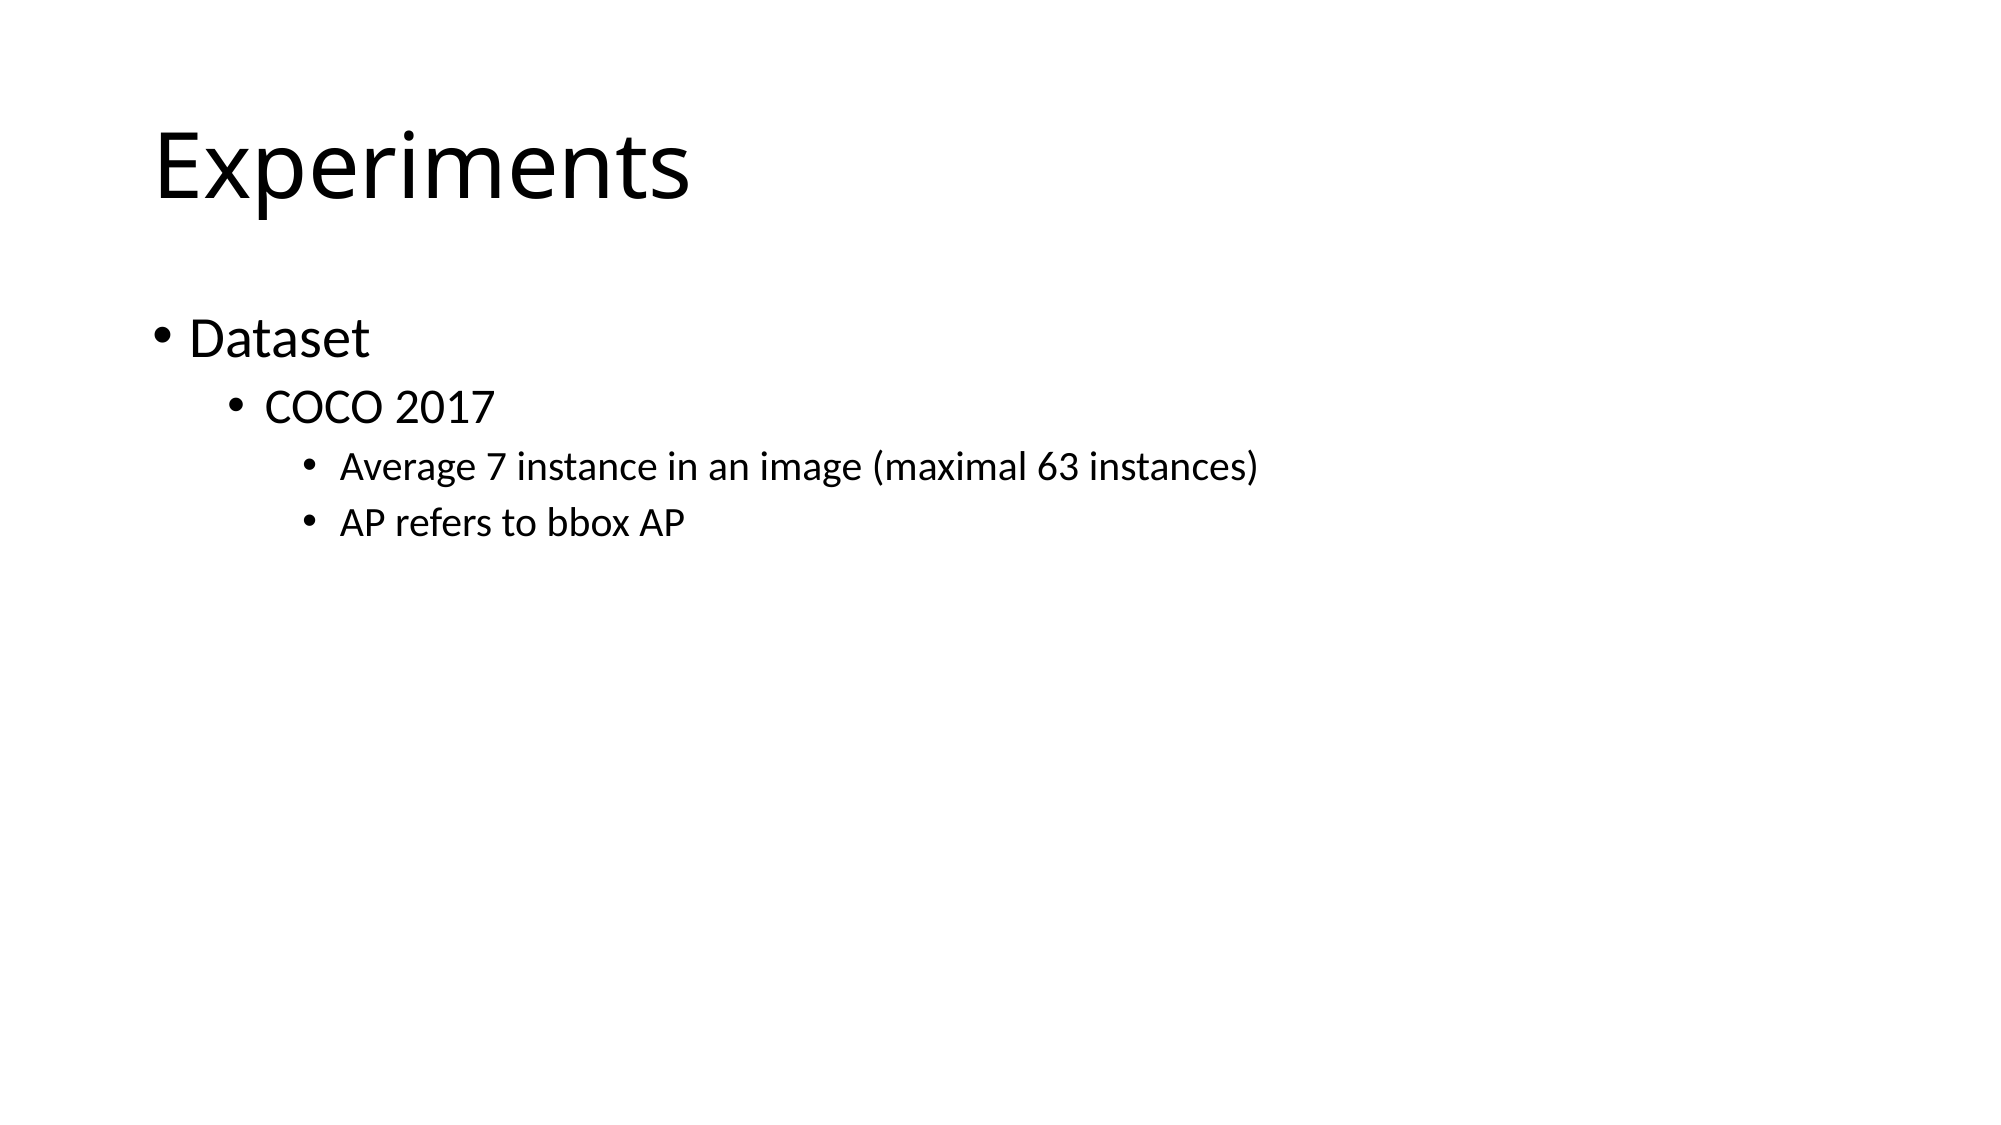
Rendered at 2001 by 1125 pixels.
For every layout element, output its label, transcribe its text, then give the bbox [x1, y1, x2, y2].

title Experiments [137, 59, 1863, 278]
list Dataset COCO 2017 Average 7 instance in an image (maximal 63 instances) AP refers to bbox AP [137, 299, 1863, 1014]
